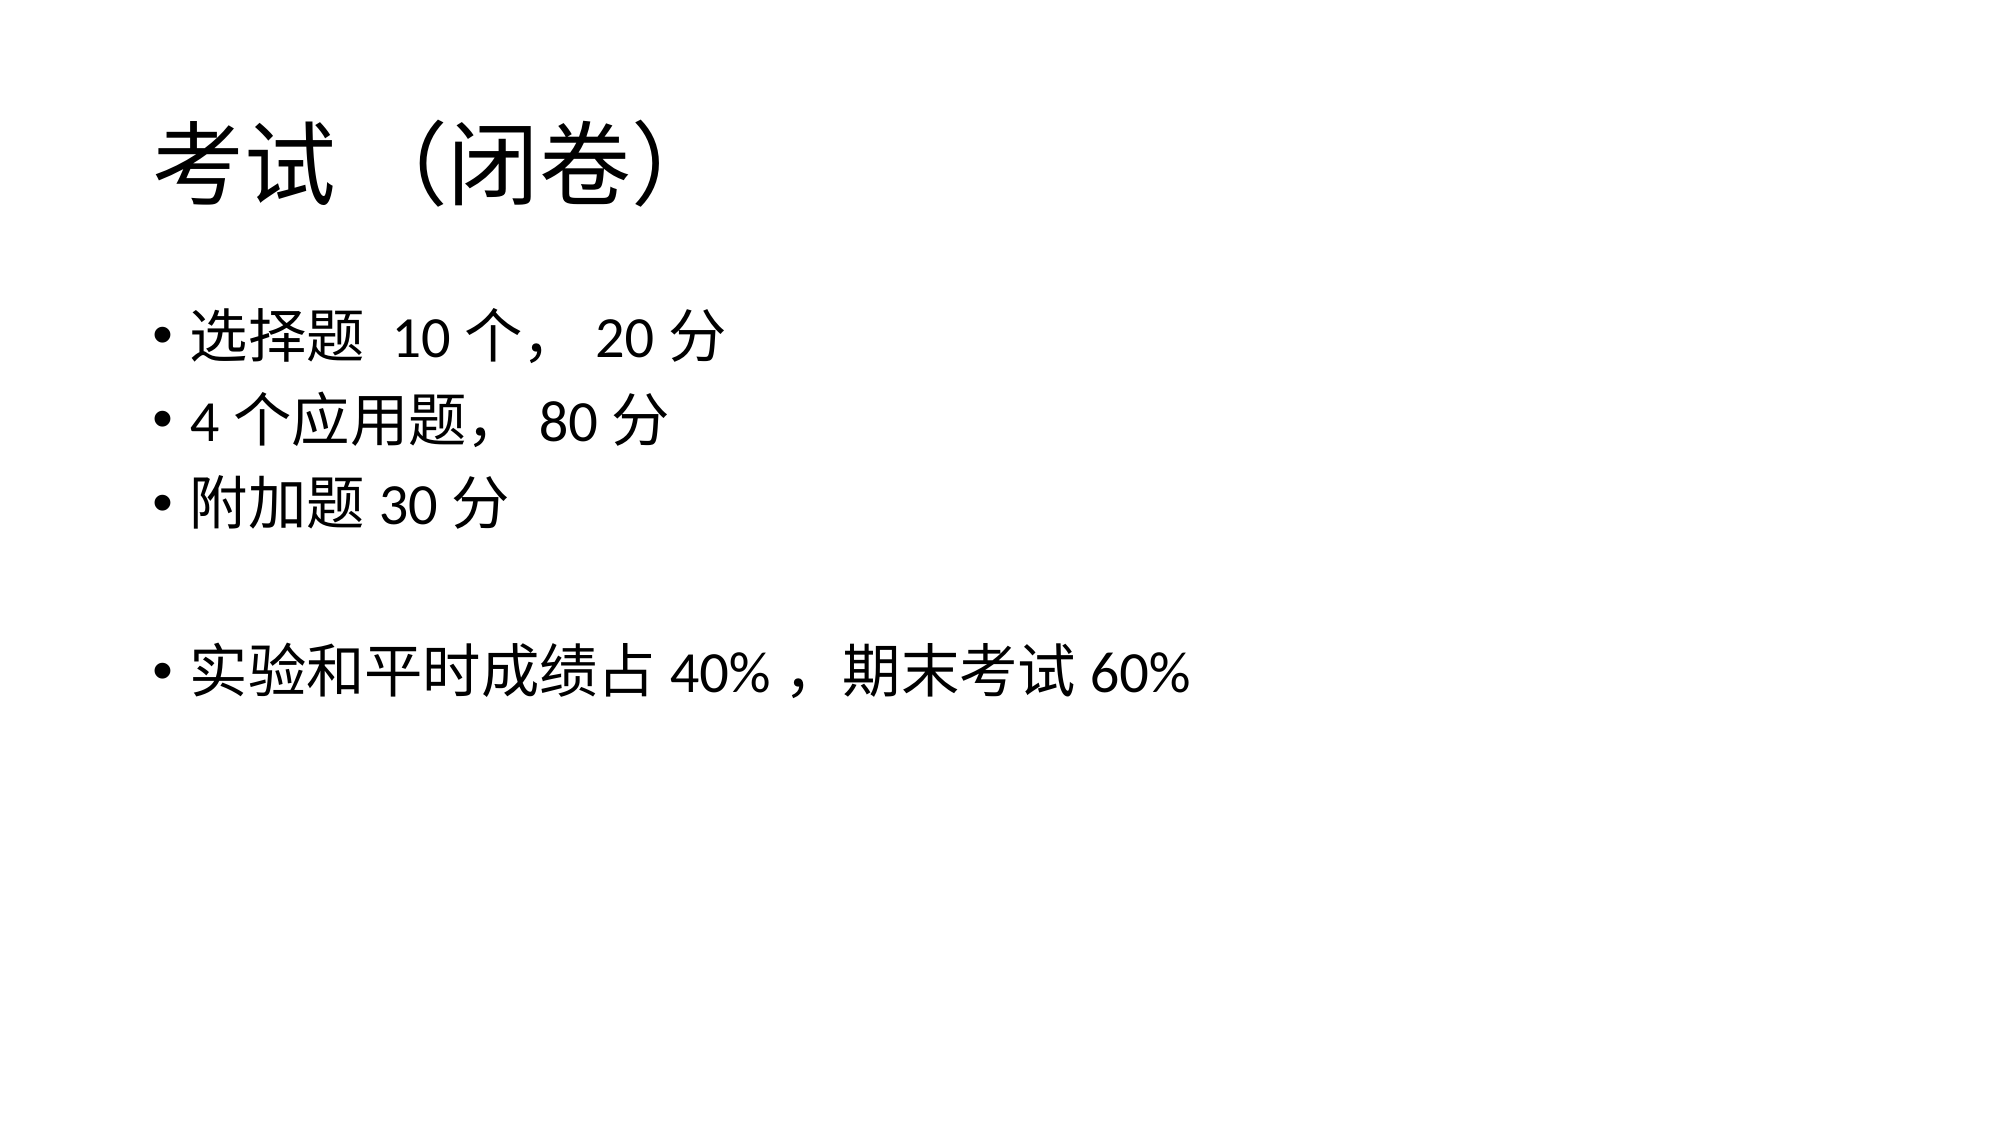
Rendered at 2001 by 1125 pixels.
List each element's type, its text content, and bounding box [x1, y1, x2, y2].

title 考试 （闭卷） [137, 59, 1863, 278]
list 选择题 10个，20分 4个应用题，80分 附加题30分 实验和平时成绩占40%，期末考试60% [137, 299, 1863, 1014]
